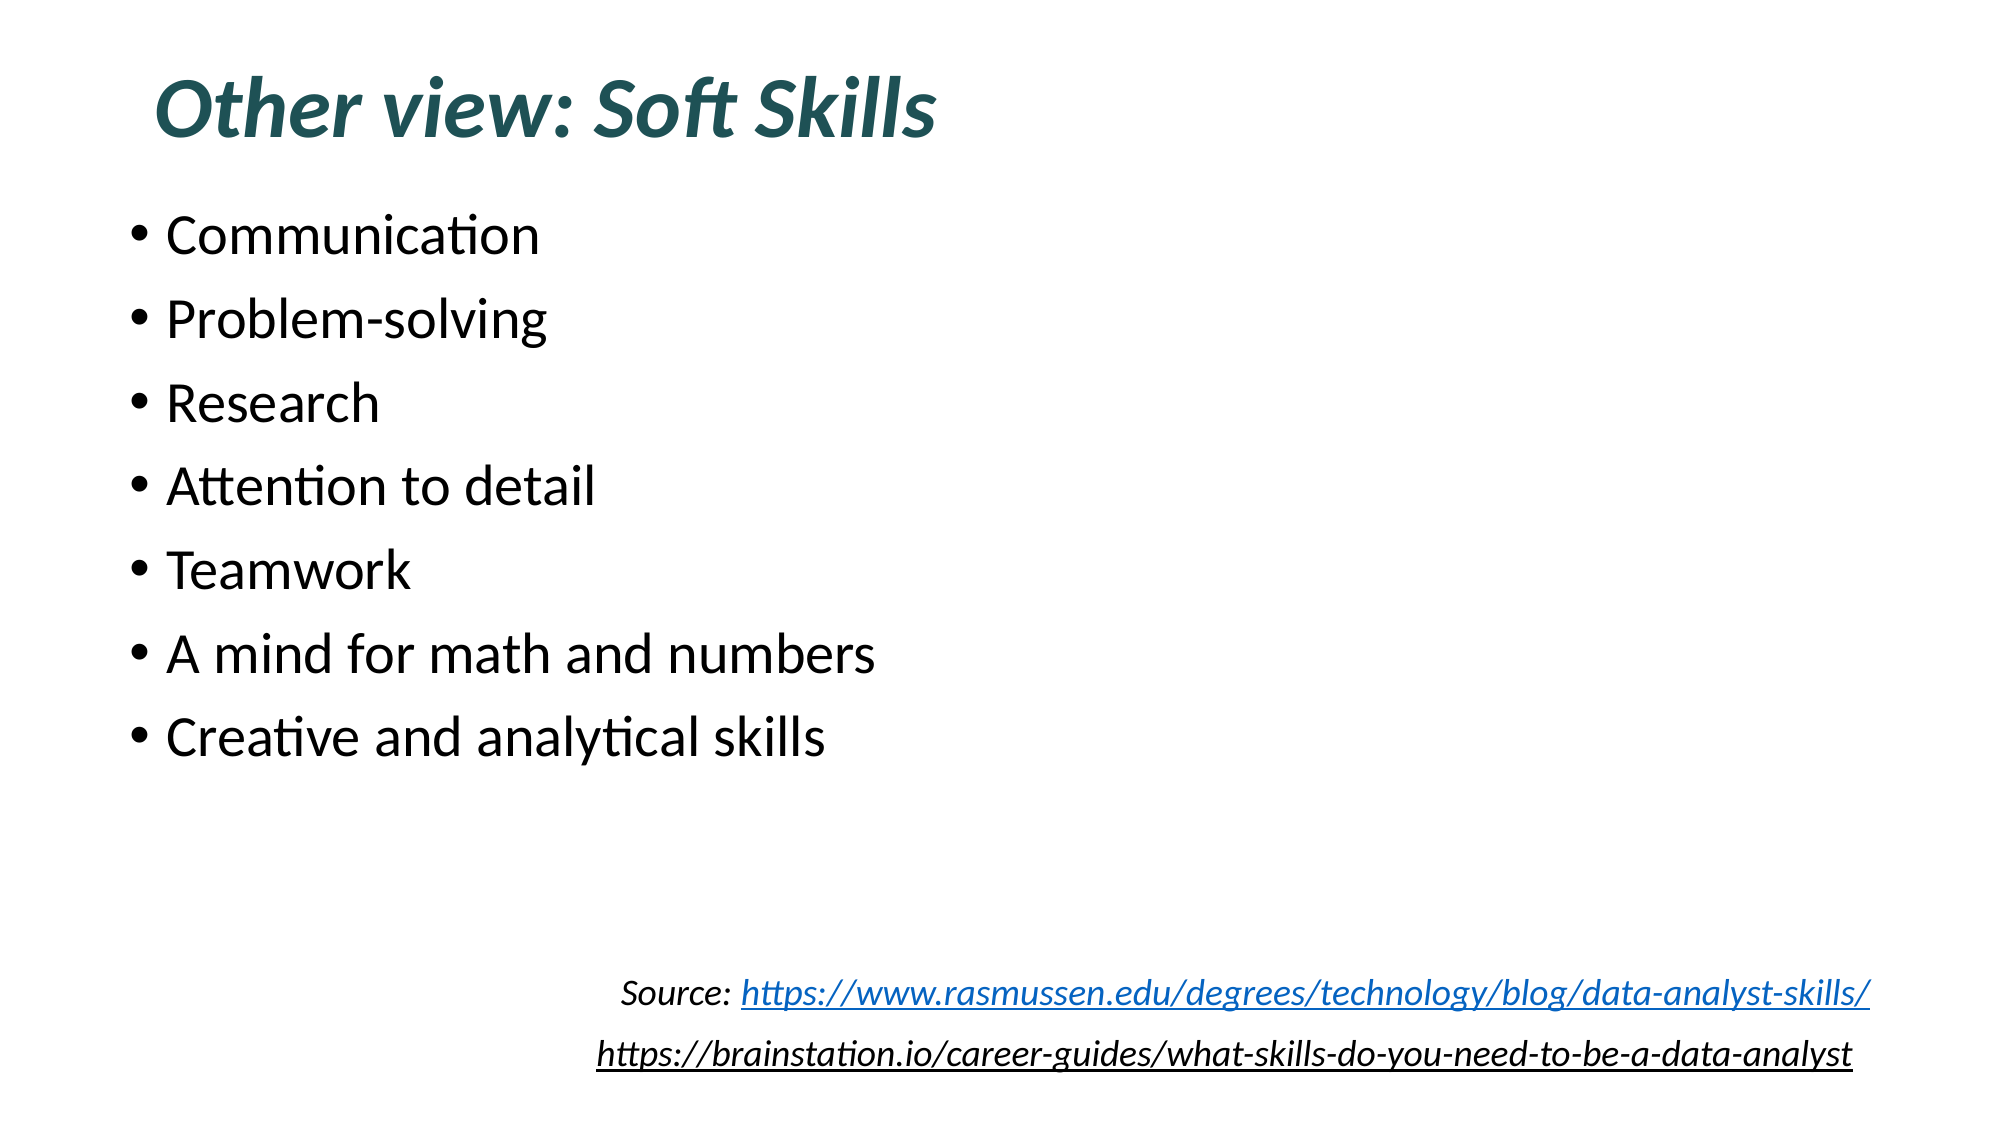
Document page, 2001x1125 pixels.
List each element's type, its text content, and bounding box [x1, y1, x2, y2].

text_box Communication Problem-solving Research Attention to detail Teamwork A mind for math and numbers Creative and analytical skills [114, 197, 1886, 1057]
title Other view: Soft Skills [139, 54, 1813, 164]
text_box Source: https://www.rasmussen.edu/degrees/technology/blog/data-analyst-skills/ https://brainstation.io/career-guides/what-skills-do-you-need-to-be-a-data-analyst [288, 965, 1886, 1022]
